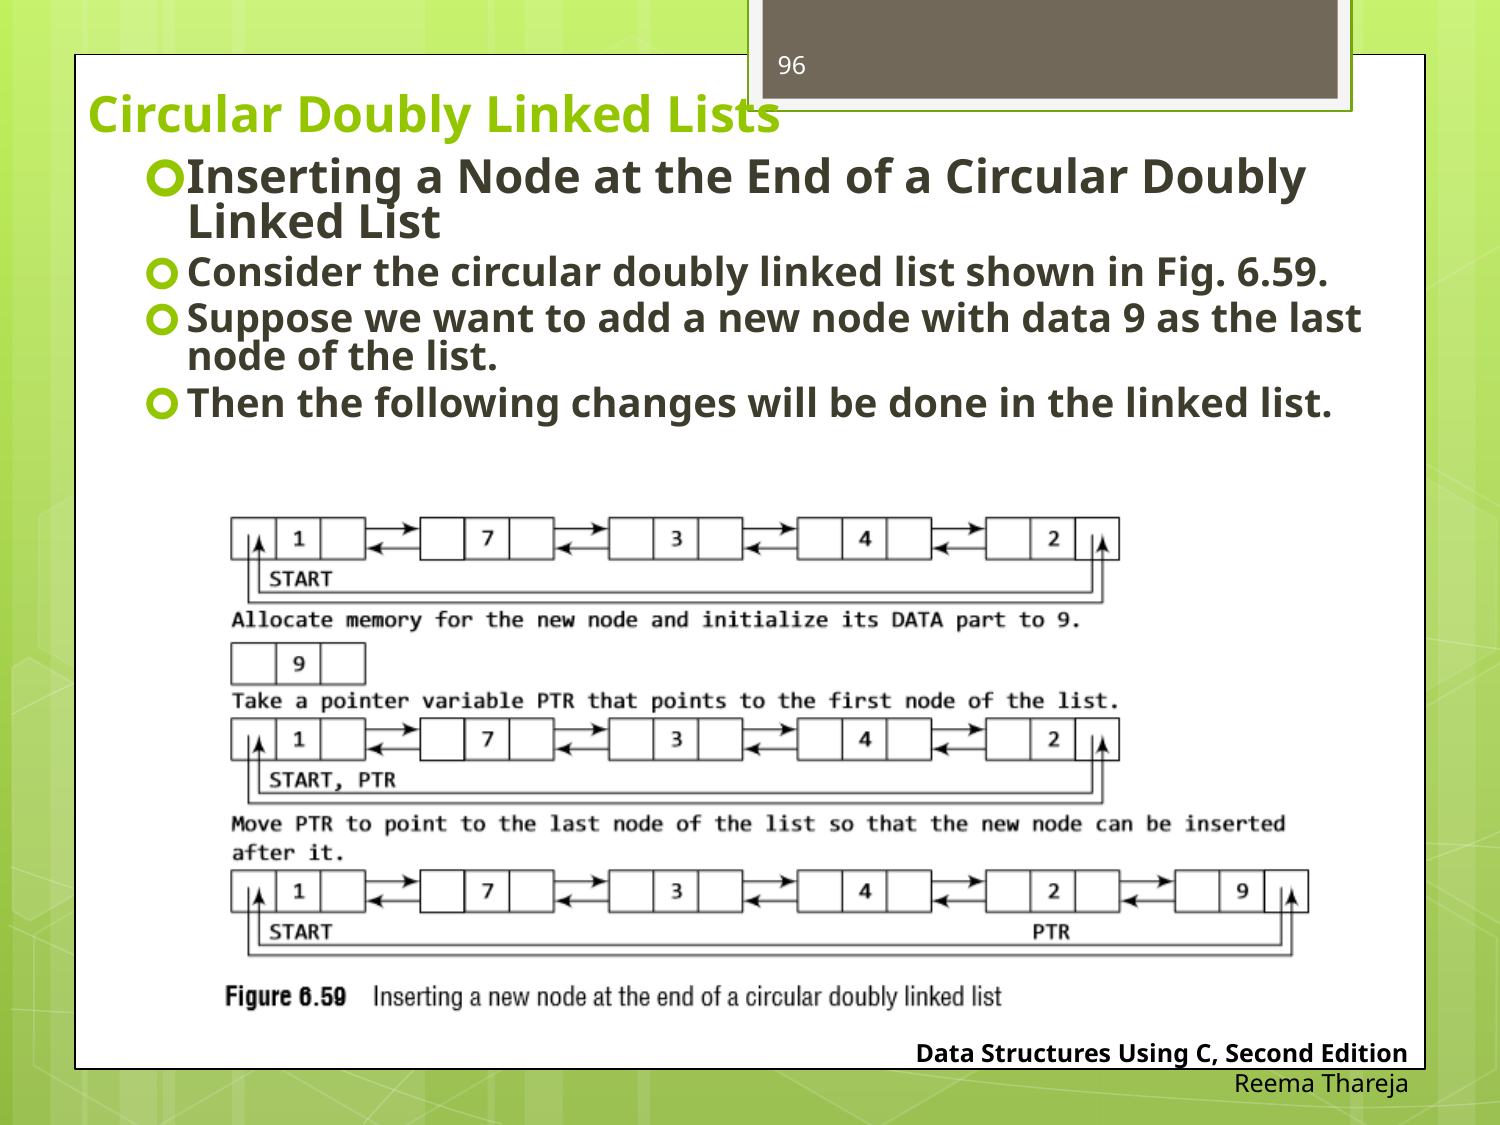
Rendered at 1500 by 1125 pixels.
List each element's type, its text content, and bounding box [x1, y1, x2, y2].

slide_number 96 [762, 36, 982, 97]
title Circular Doubly Linked Lists [72, 37, 1225, 150]
picture [215, 503, 1326, 1034]
footer Data Structures Using C, Second Edition Reema Thareja [849, 1037, 1425, 1098]
list Inserting a Node at the End of a Circular Doubly Linked List Consider the circular doubly linked list shown in Fig. 6.59. Suppose we want to add a new node with data 9 as the last node of the list. Then the following changes will be done in the linked list. [118, 149, 1407, 492]
